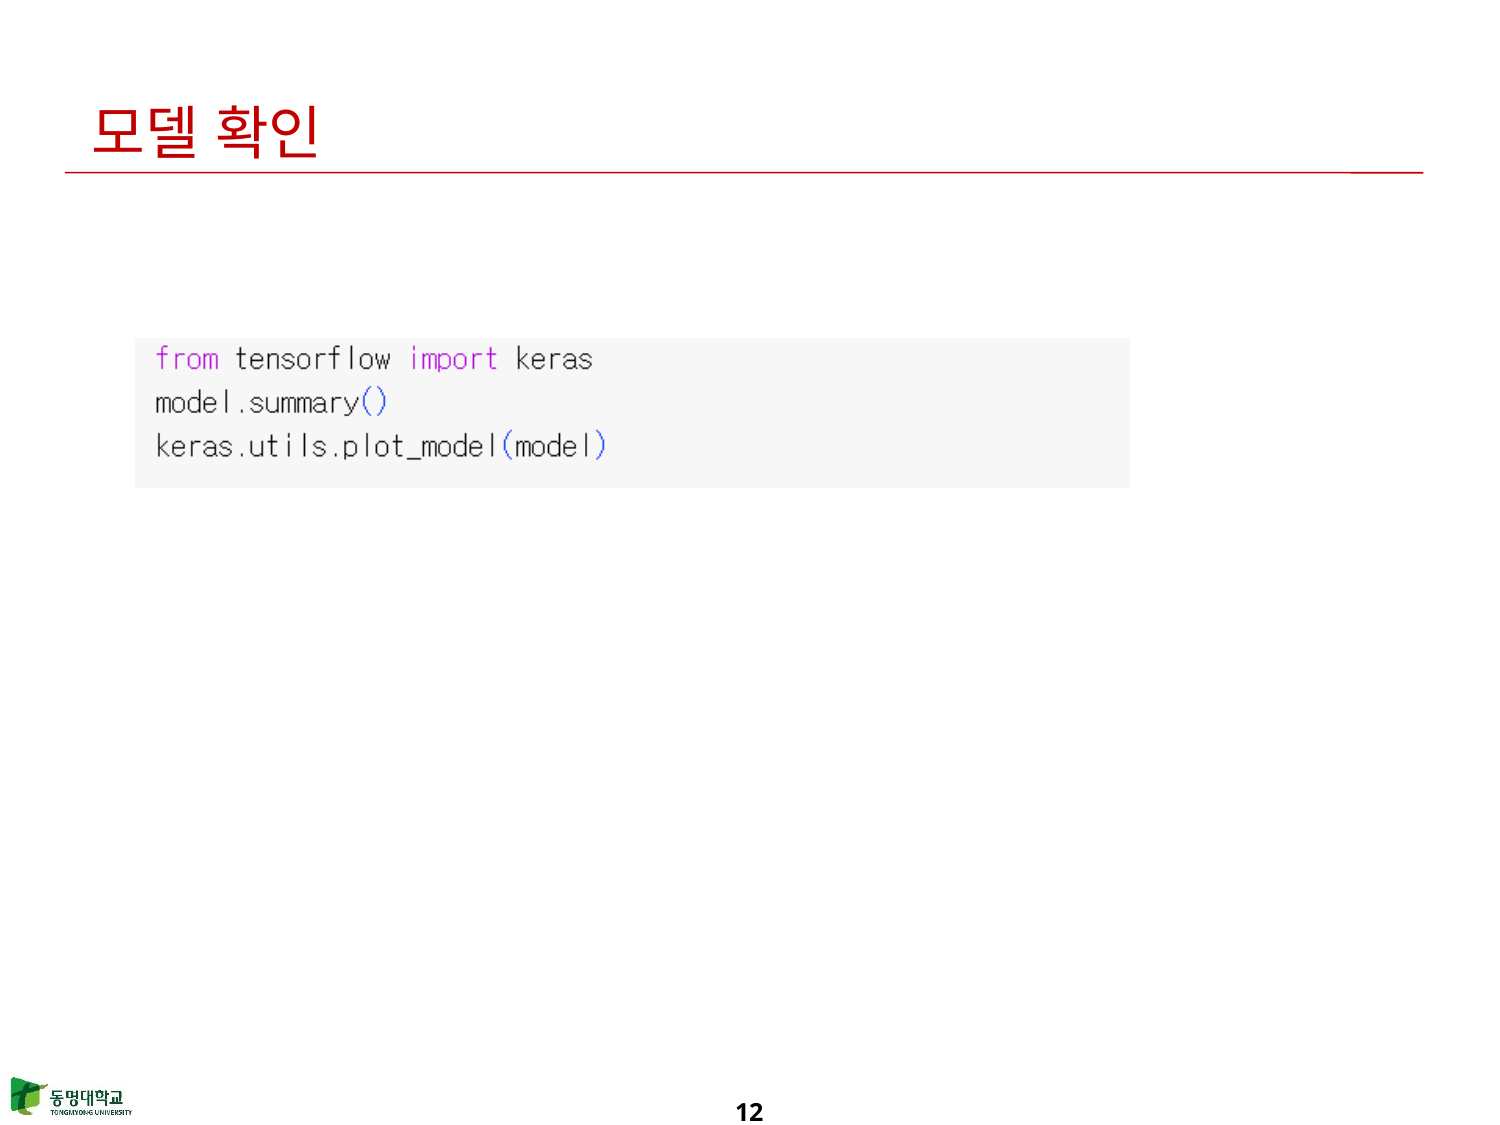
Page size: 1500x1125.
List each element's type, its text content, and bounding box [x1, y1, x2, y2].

slide_number 12 [574, 1088, 925, 1125]
picture [135, 337, 1130, 489]
picture [5, 1072, 136, 1125]
title 모델 확인 [76, 42, 1424, 174]
